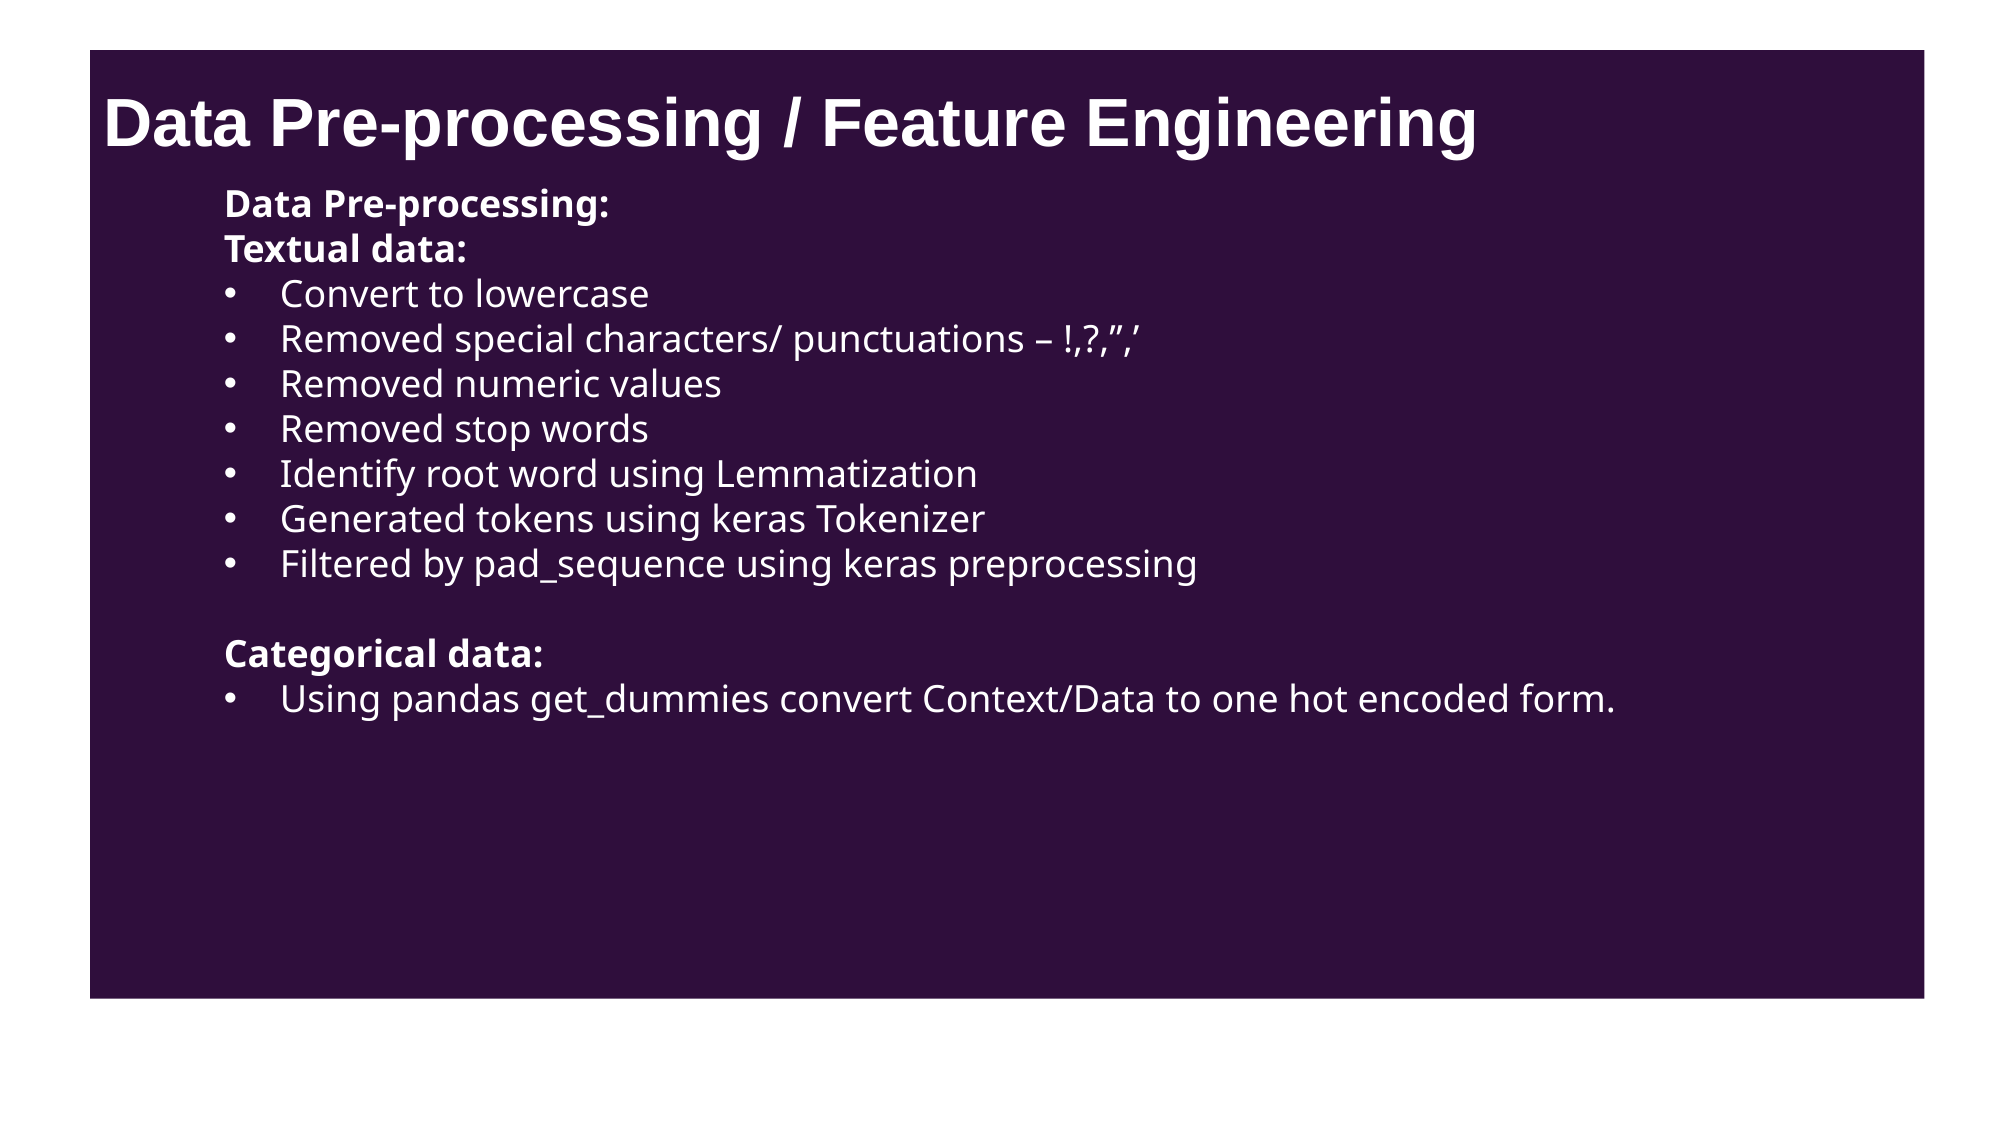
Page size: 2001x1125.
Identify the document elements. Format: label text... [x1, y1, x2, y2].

text_box Data Pre-processing: Textual data: Convert to lowercase Removed special characters/ punctuations – !,?,”,’ Removed numeric values Removed stop words Identify root word using Lemmatization Generated tokens using keras Tokenizer Filtered by pad_sequence using keras preprocessing Categorical data: Using pandas get_dummies convert Context/Data to one hot encoded form. [133, 173, 1823, 773]
text_box Data Pre-processing / Feature Engineering [90, 72, 1615, 248]
text_box [90, 50, 1925, 999]
